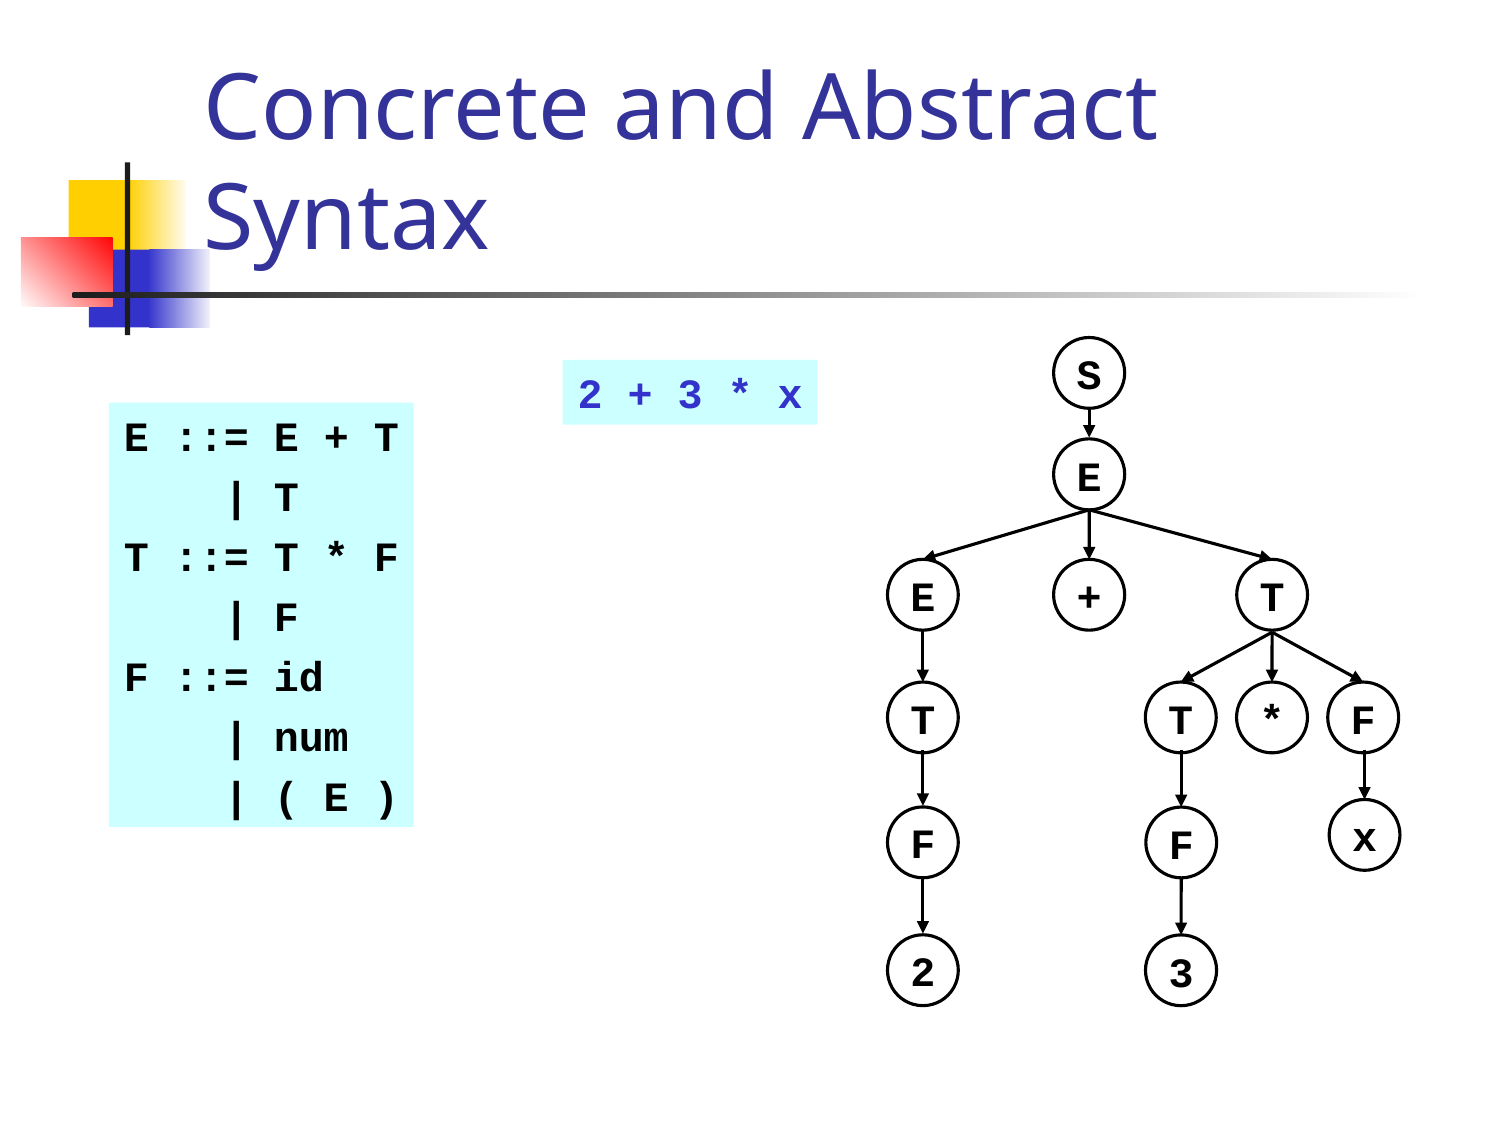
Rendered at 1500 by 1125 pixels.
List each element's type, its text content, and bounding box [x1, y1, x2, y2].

title Concrete and Abstract Syntax [188, 35, 1468, 275]
text_box E ::= E + T | T T ::= T * F | F F ::= id | num | ( E ) [108, 402, 414, 827]
text_box 2 + 3 * x [562, 359, 818, 425]
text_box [887, 337, 1401, 1006]
